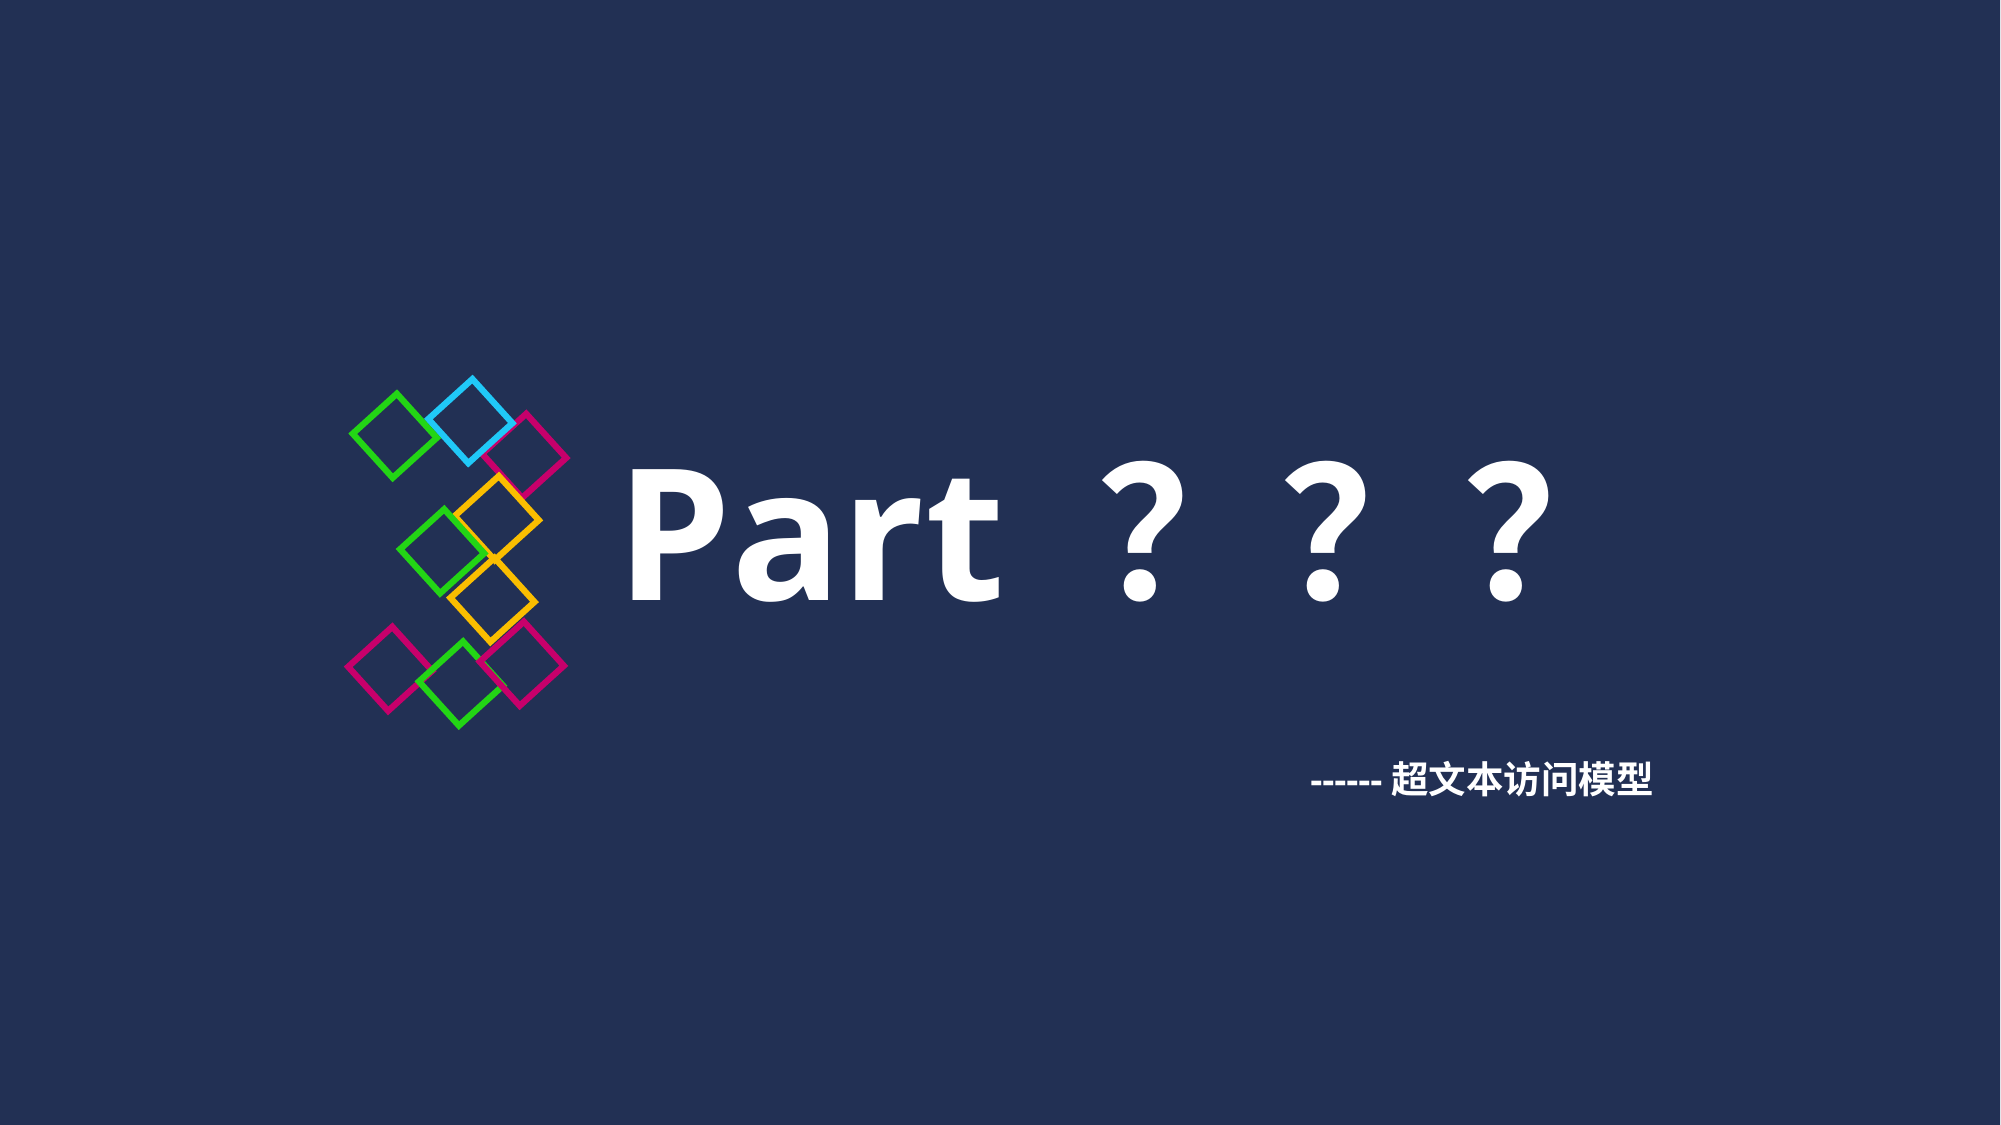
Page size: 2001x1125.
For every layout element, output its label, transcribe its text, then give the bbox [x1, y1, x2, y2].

text_box ------超文本访问模型 [1295, 748, 1820, 809]
text_box Part ？？？ [603, 409, 1864, 644]
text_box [300, 399, 603, 713]
